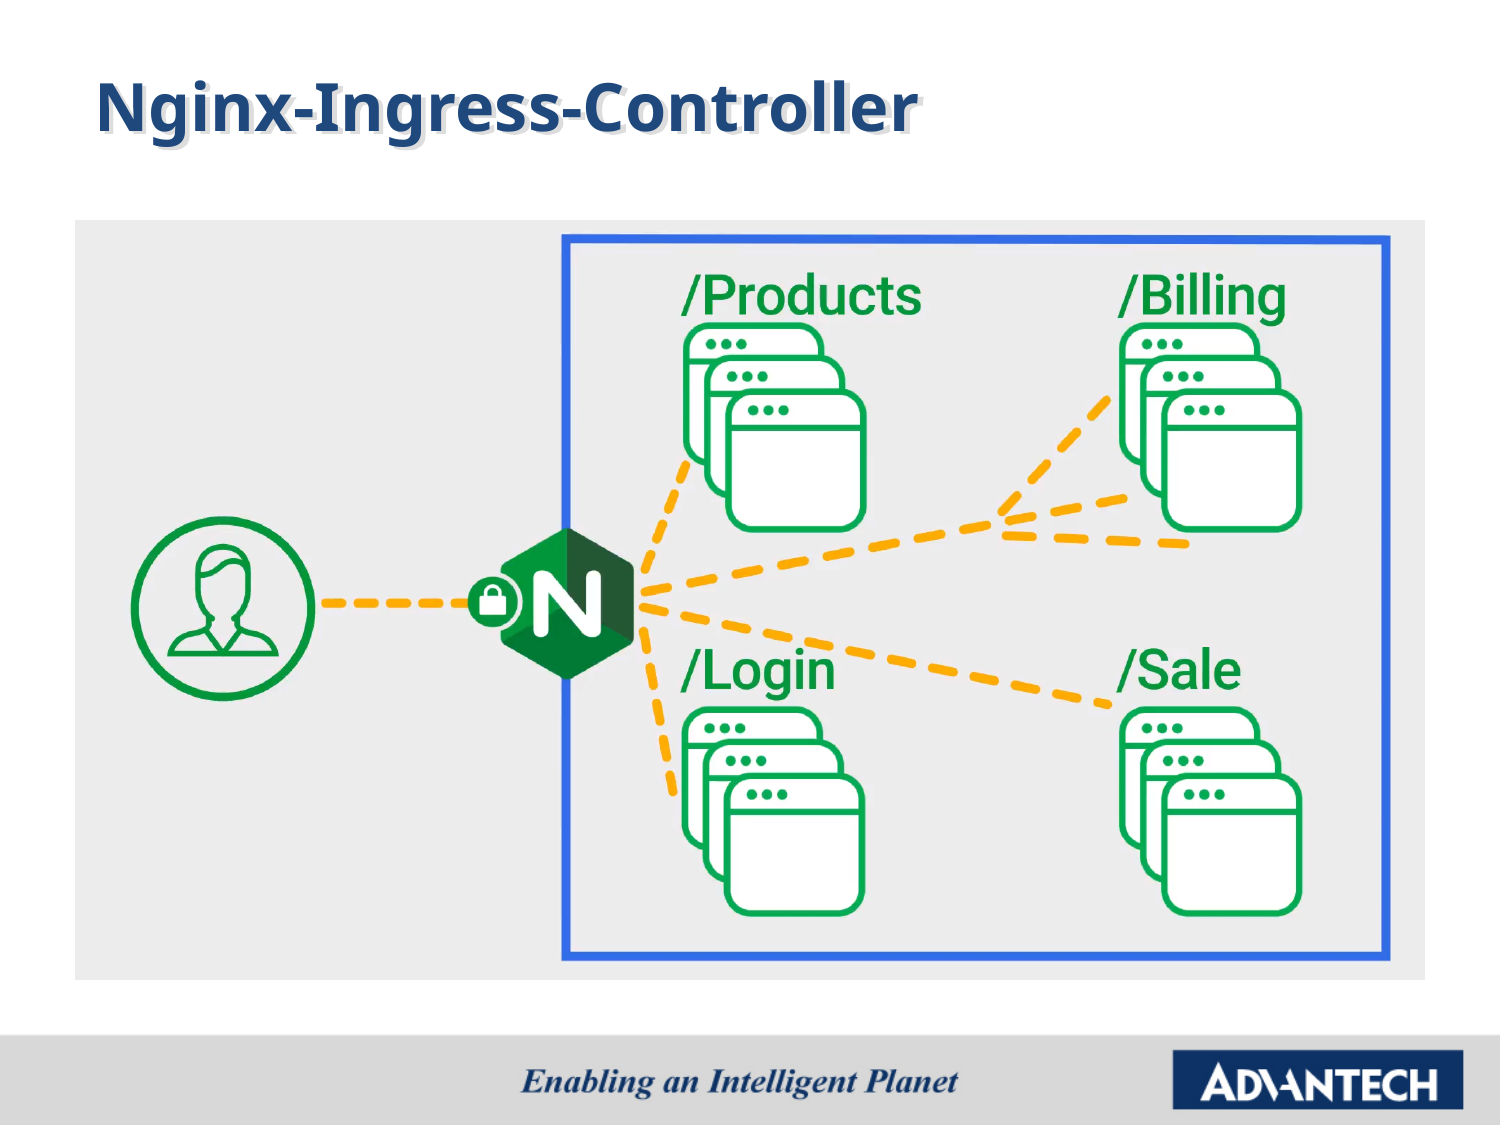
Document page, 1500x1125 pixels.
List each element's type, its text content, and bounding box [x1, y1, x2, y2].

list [74, 220, 1426, 981]
title Nginx-Ingress-Controller [79, 54, 1437, 169]
picture [0, 0, 1500, 1125]
